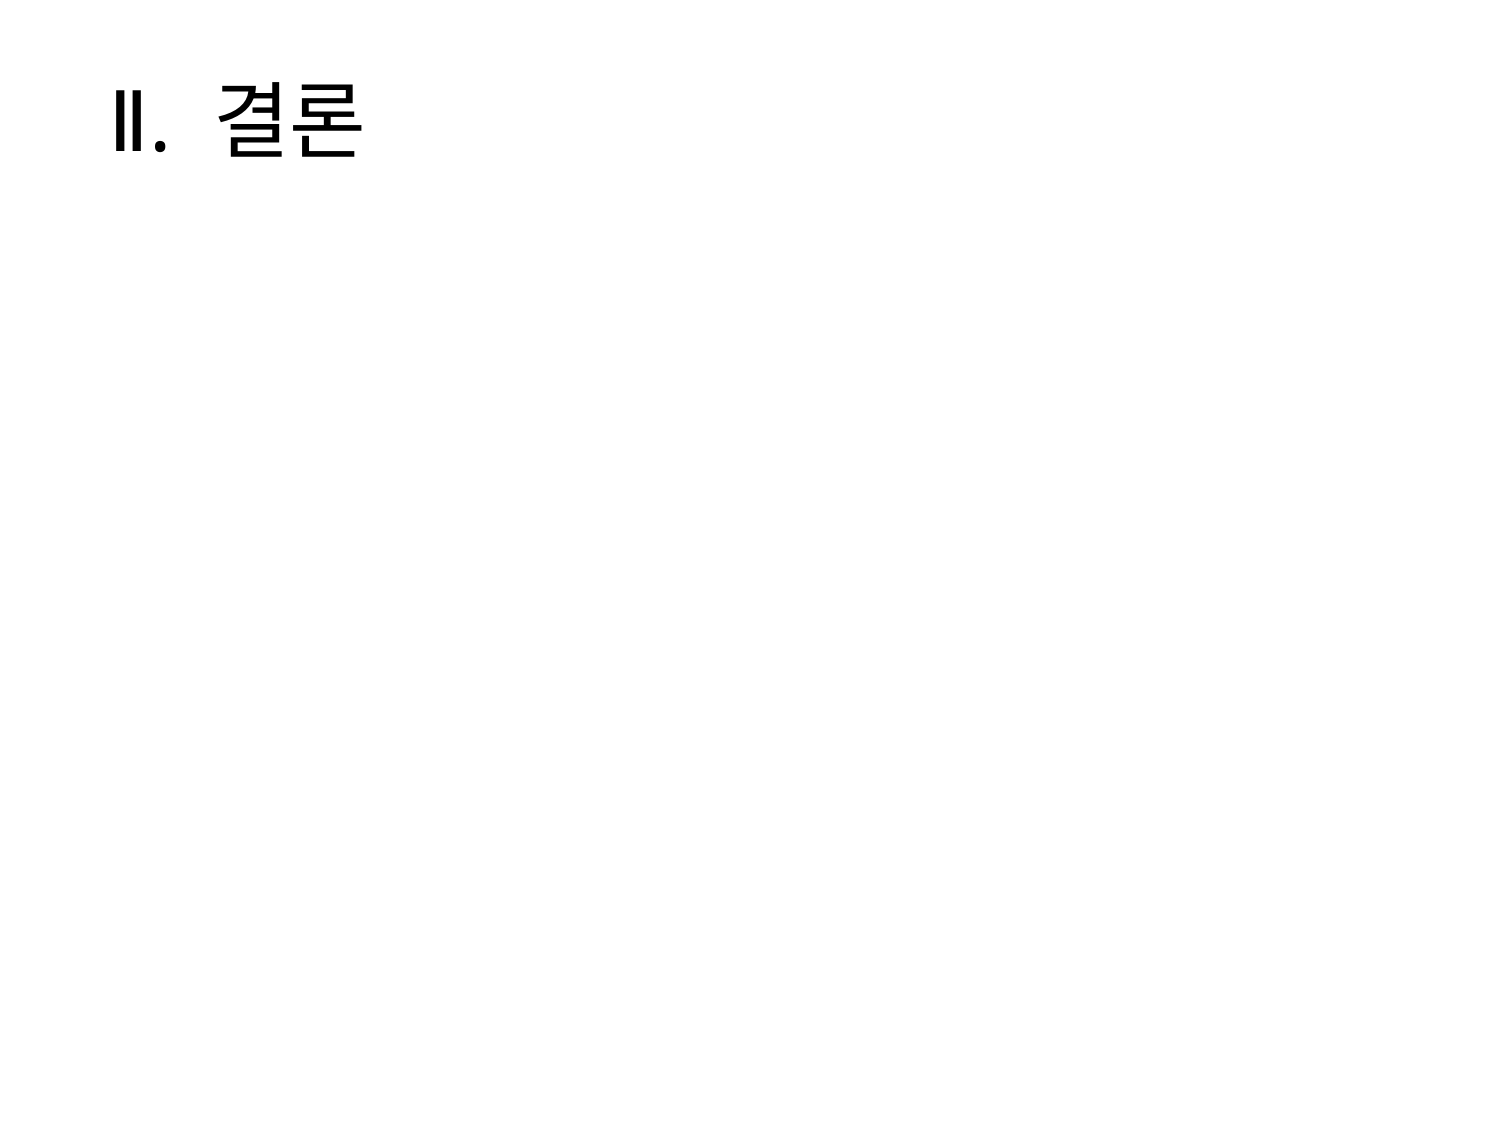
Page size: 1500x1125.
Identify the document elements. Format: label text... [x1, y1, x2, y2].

text_box Ⅱ. 결론 [93, 60, 457, 175]
